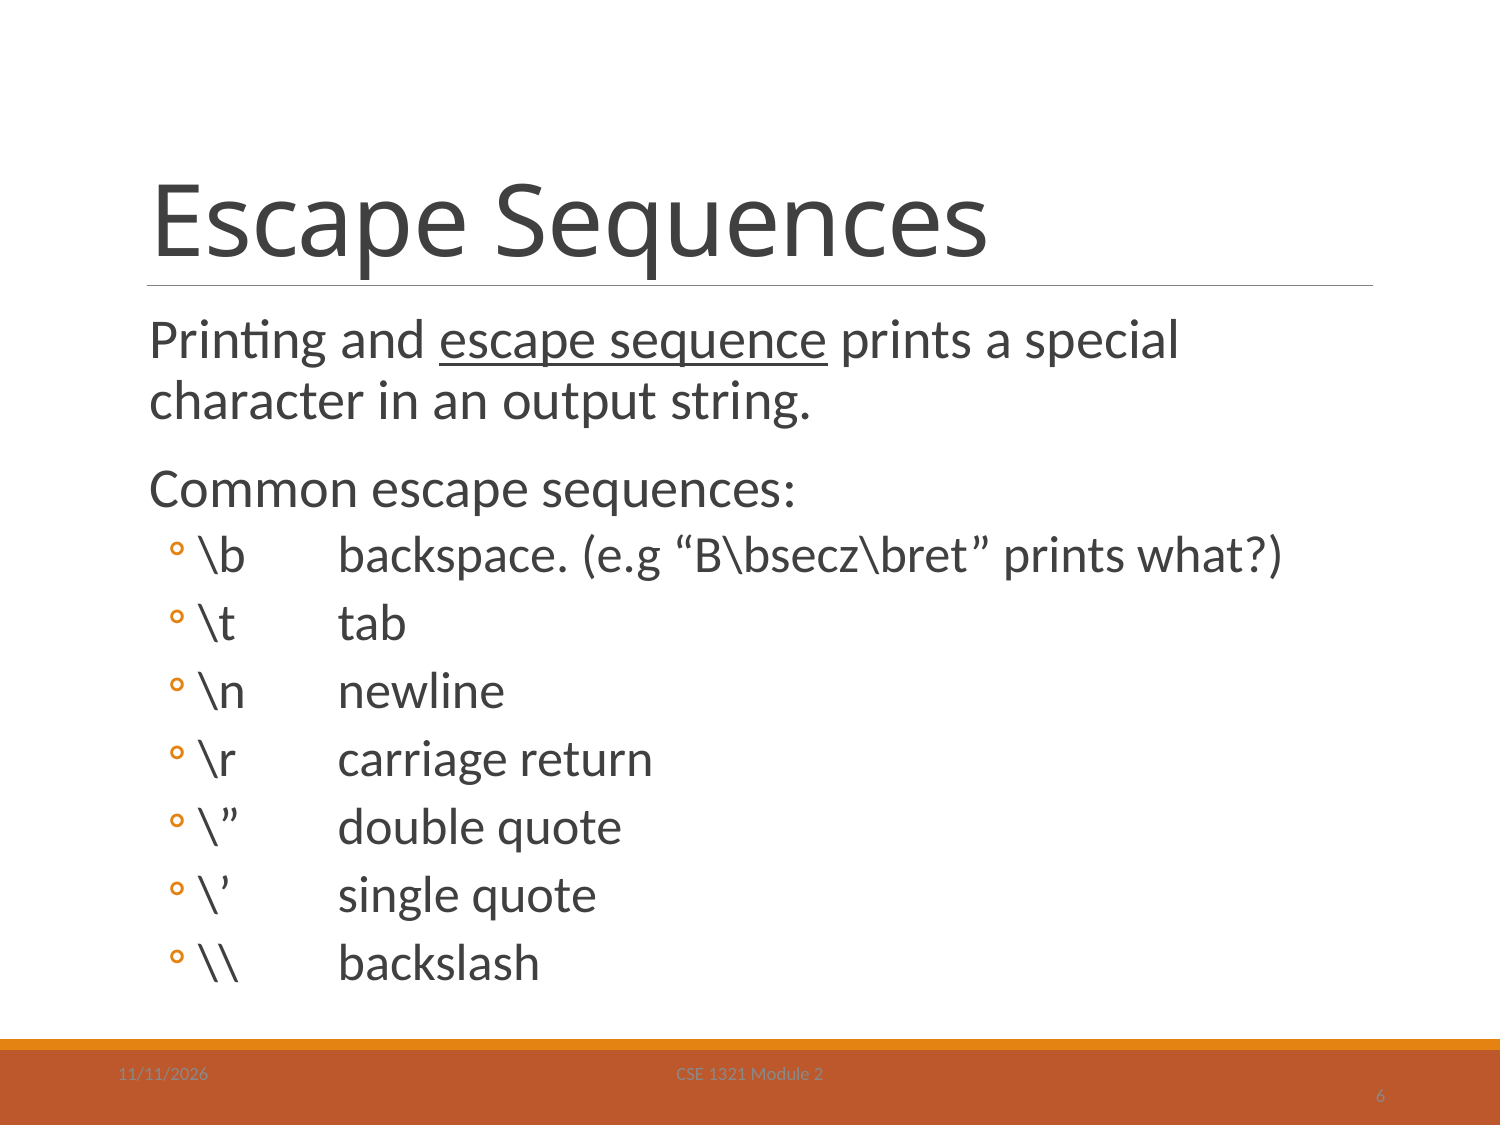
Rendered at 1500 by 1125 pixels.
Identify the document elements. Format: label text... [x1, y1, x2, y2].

text_box CSE 1321 Module 2 [496, 1042, 1004, 1103]
text_box 1/22/19 [103, 1042, 441, 1103]
title Escape Sequences [134, 47, 1373, 285]
list Printing and escape sequence prints a special character in an output string. Common escape sequences: \b backspace. (e.g “B\bsecz\bret” prints what?) \t tab \n newline \r carriage return \” double quote \’ single quote \\ backslash [134, 302, 1373, 1013]
text_box 6 [1062, 1065, 1400, 1125]
